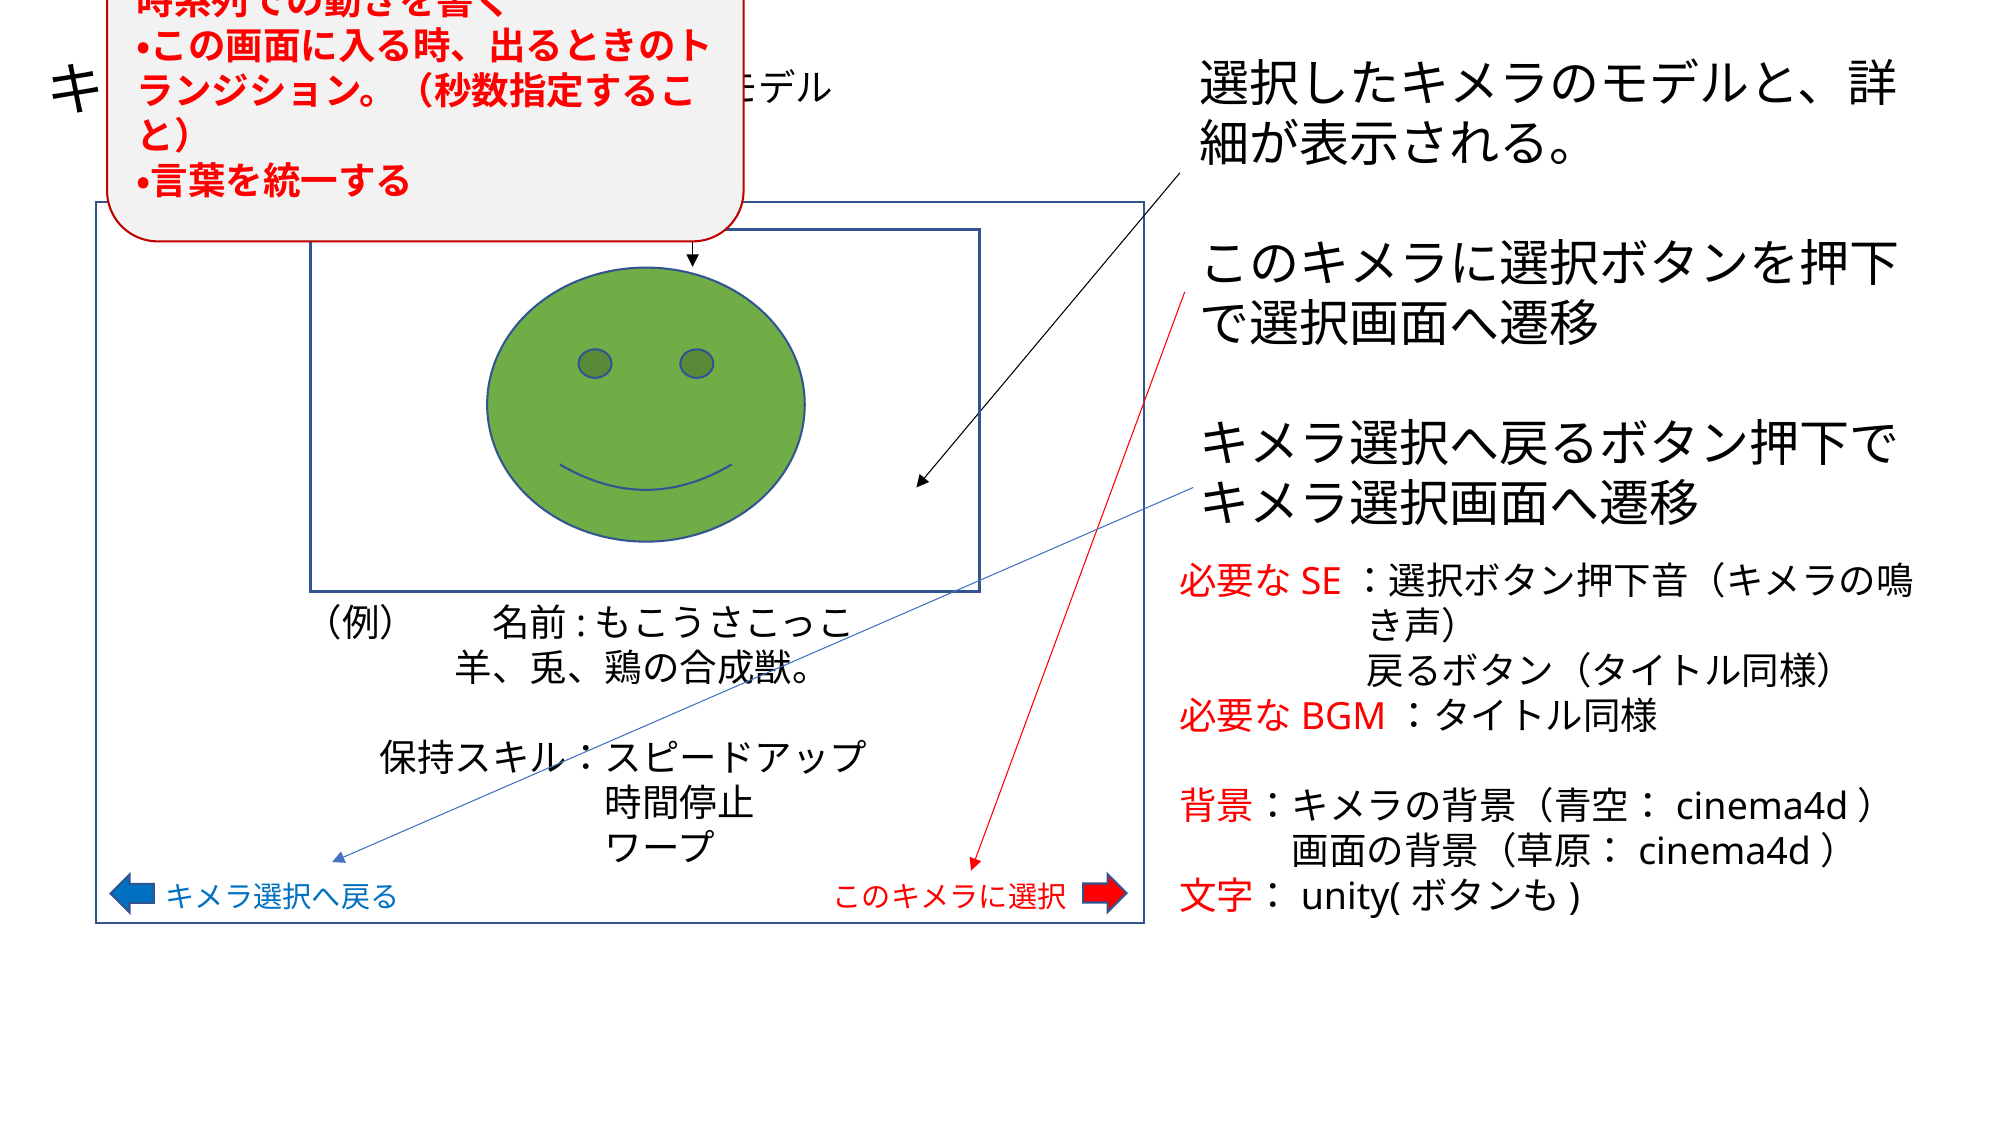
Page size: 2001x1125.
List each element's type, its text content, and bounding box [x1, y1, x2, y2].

text_box [1082, 871, 1128, 915]
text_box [332, 487, 1194, 863]
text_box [971, 863, 1185, 871]
text_box 選択したキメラのモデルと、詳細が表示される。 このキメラに選択ボタンを押下で選択画面へ遷移 キメラ選択へ戻るボタン押下でキメラ選択画面へ遷移 [1184, 44, 1930, 540]
text_box 必要なSE：選択ボタン押下音（キメラの鳴 き声） 戻るボタン（タイトル同様） 必要なBGM：タイトル同様 背景：キメラの背景（青空：cinema4d） 画面の背景（草原：cinema4d） 文字：unity(ボタンも) [1164, 549, 1948, 924]
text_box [916, 172, 1180, 487]
text_box [309, 228, 916, 593]
text_box 時系列での動きを書く ・この画面に入る時、出るときのトランジション。（秒数指定すること） ・言葉を統一する [106, 0, 745, 243]
text_box キメラ選択へ戻る [150, 870, 458, 921]
text_box （例） 名前:もこうさこっこ 羊、兎、鶏の合成獣。 保持スキル：スピードアップ 時間停止 ワープ [289, 591, 951, 877]
text_box キメラのモデル [745, 56, 850, 117]
text_box [95, 201, 1145, 924]
text_box このキメラに選択 [818, 870, 1125, 921]
text_box [109, 871, 150, 915]
text_box キメラ選択詳細画面 [31, 44, 106, 130]
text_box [971, 294, 1185, 487]
